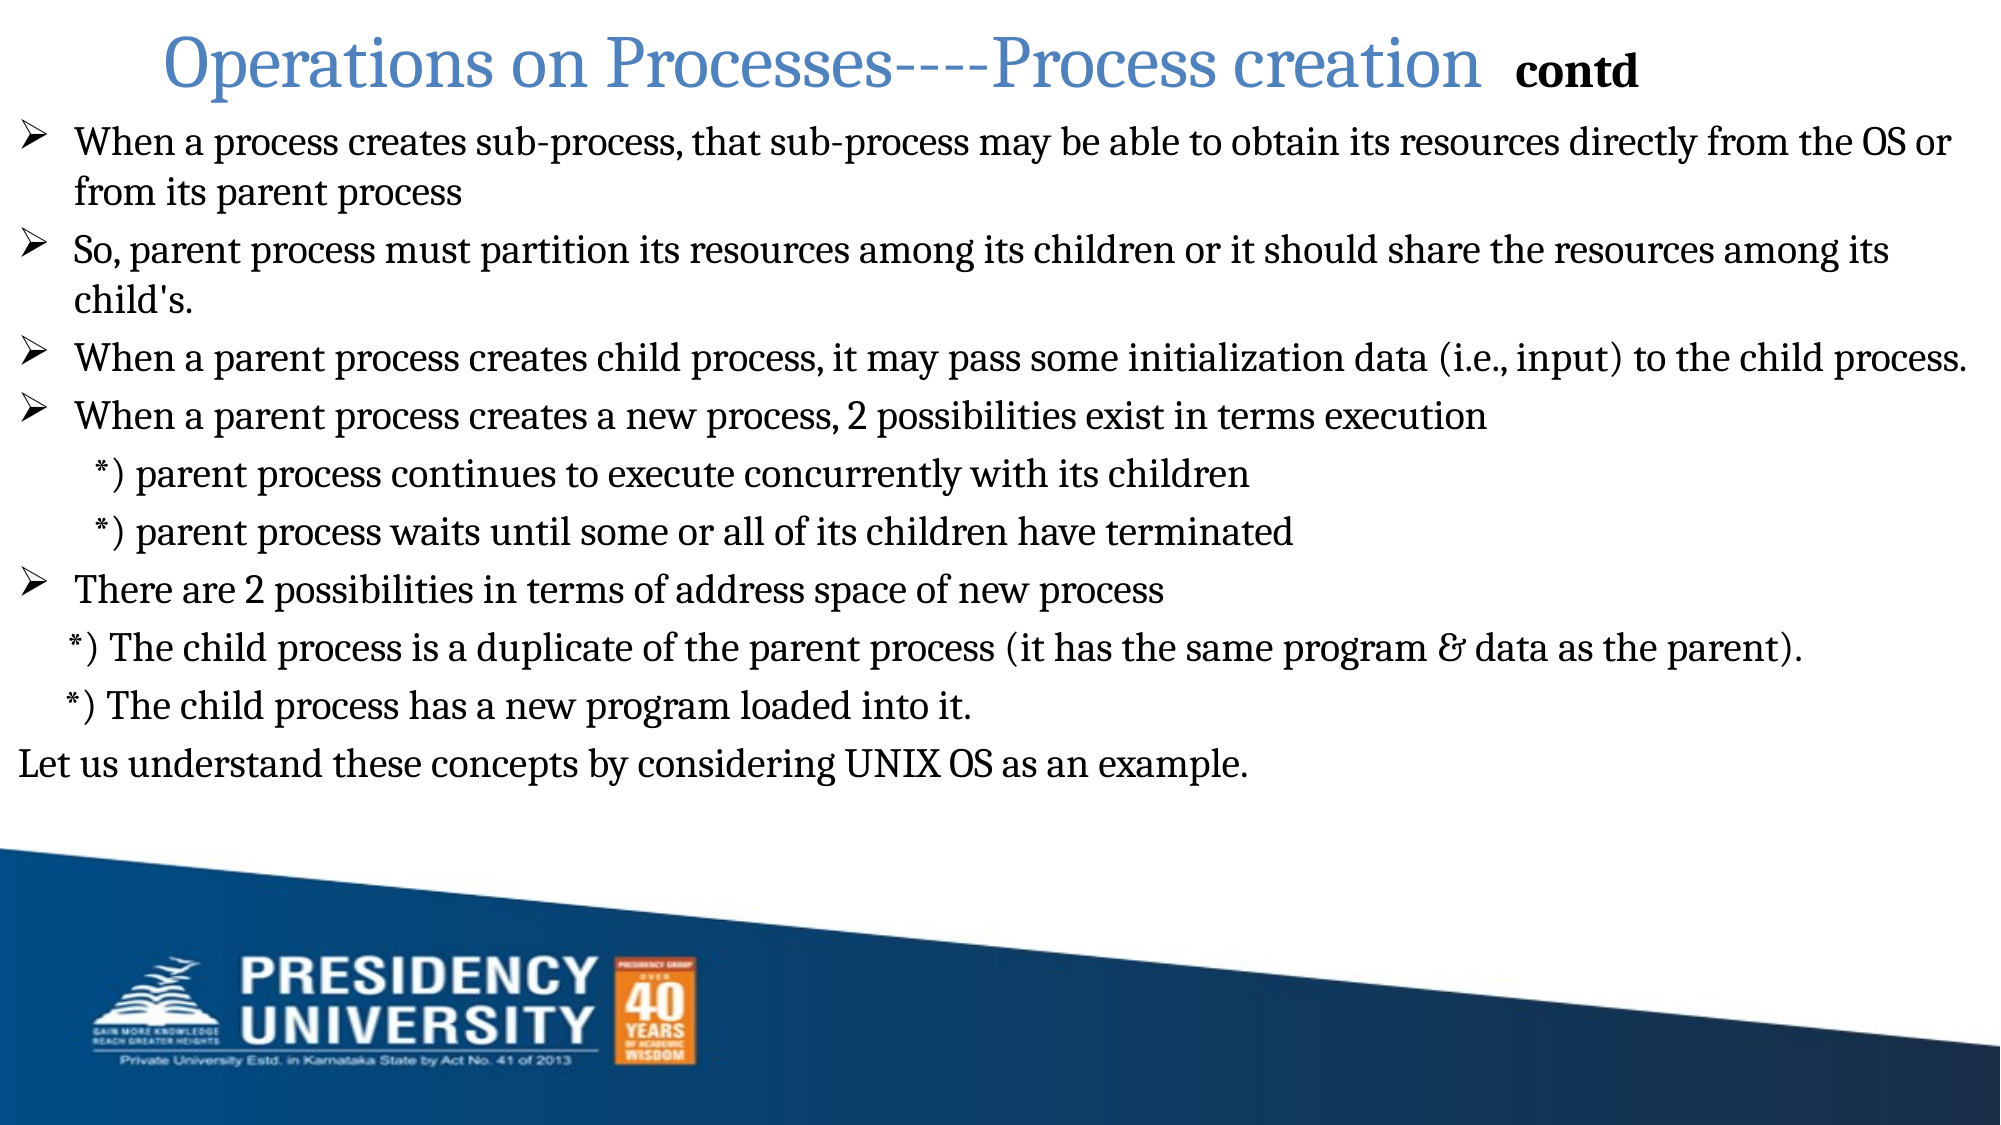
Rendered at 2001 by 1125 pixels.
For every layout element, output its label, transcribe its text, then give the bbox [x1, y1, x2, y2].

picture [0, 848, 2000, 1125]
text_box When a process creates sub-process, that sub-process may be able to obtain its resources directly from the OS or from its parent process So, parent process must partition its resources among its children or it should share the resources among its child's. When a parent process creates child process, it may pass some initialization data (i.e., input) to the child process. When a parent process creates a new process, 2 possibilities exist in terms execution *) parent process continues to execute concurrently with its children *) parent process waits until some or all of its children have terminated There are 2 possibilities in terms of address space of new process *) The child process is a duplicate of the parent process (it has the same program & data as the parent). *) The child process has a new program loaded into it. Let us understand these concepts by considering UNIX OS as an example. [3, 106, 2000, 861]
text_box Operations on Processes----Process creation contd [150, 4, 2000, 110]
